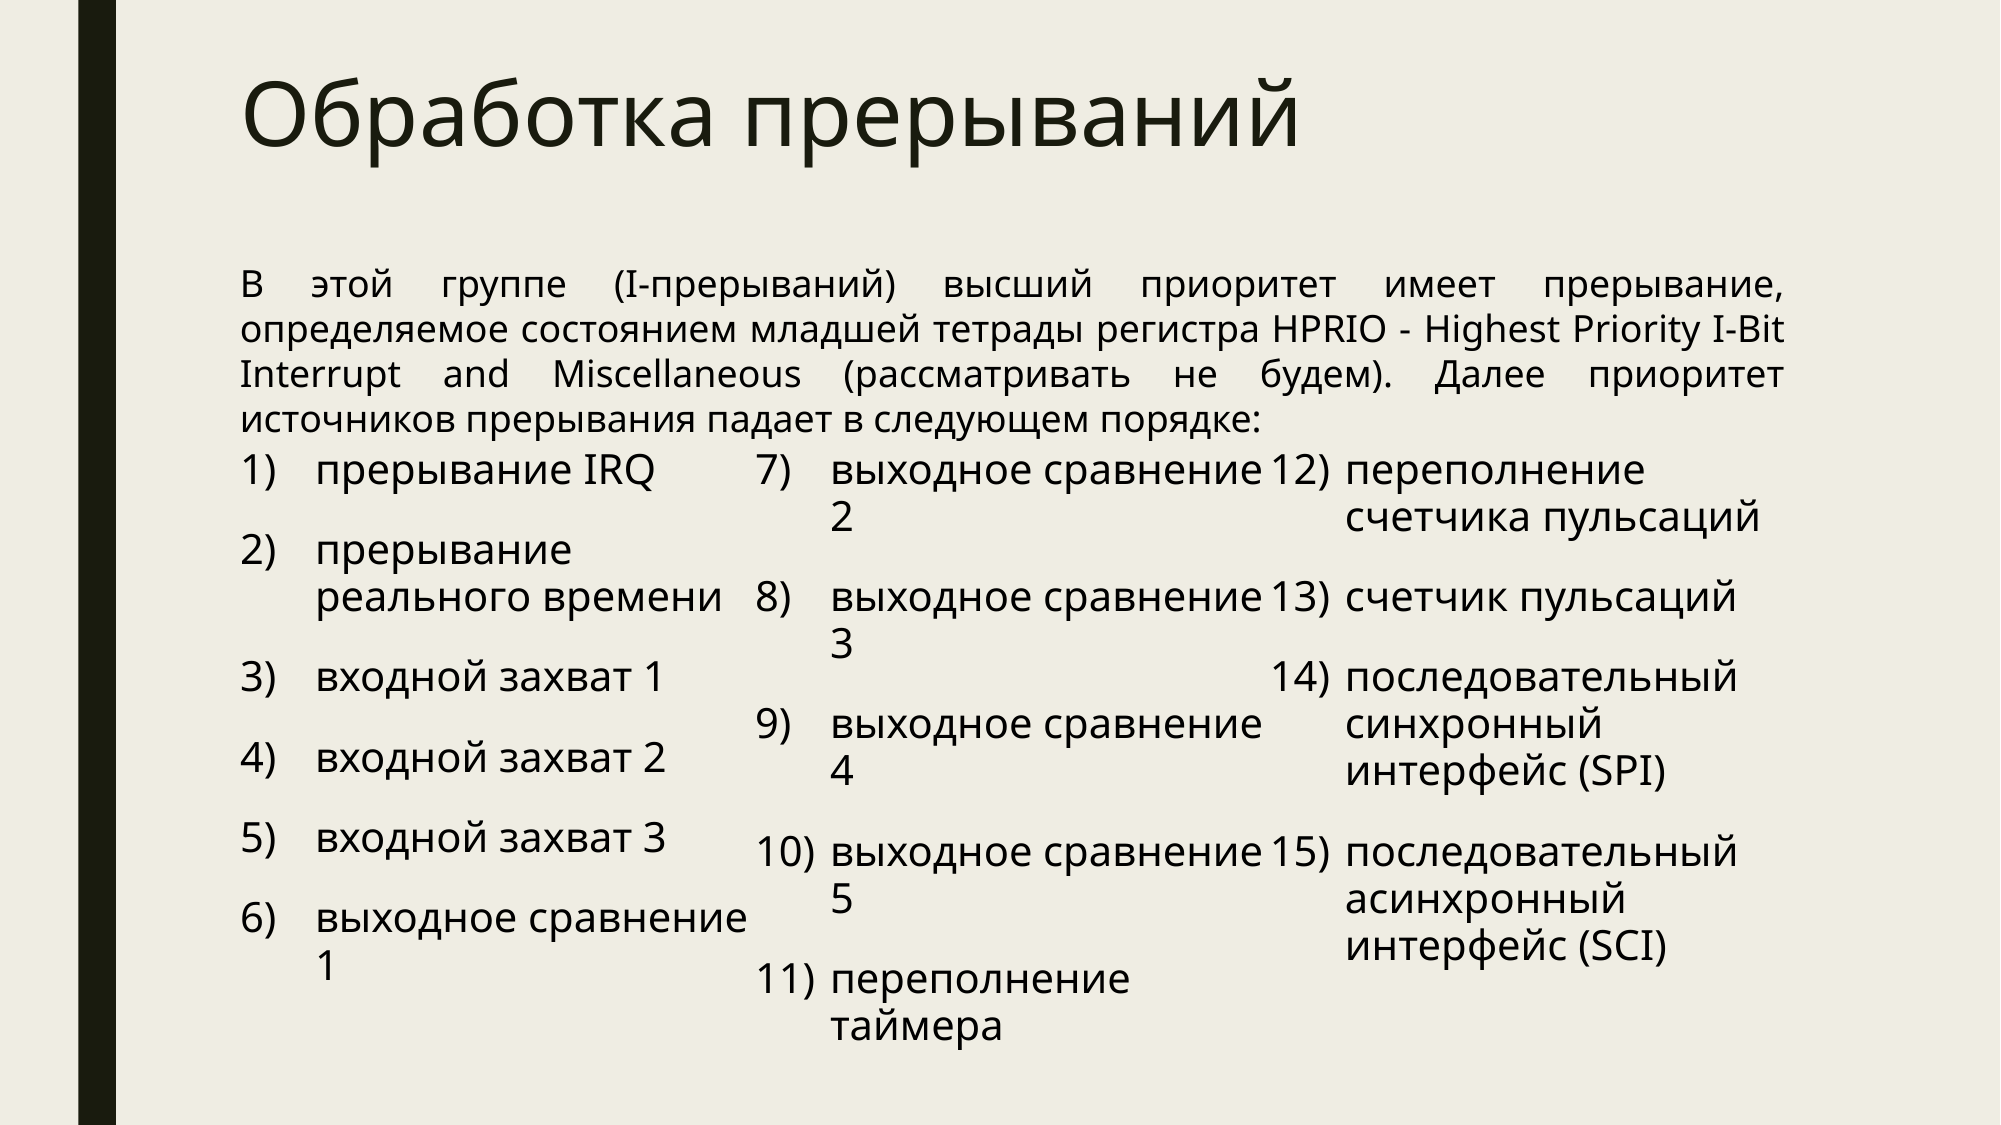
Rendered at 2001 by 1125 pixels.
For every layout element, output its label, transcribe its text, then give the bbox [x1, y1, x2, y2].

title Обработка прерываний [225, 62, 1800, 174]
text_box В этой группе (I-прерываний) высший приоритет имеет прерывание, определяемое состоянием младшей тетрады регистра HPRIO - Highest Priority I-Bit Interrupt and Miscellaneous (рассматривать не будем). Далее приоритет источников прерывания падает в следующем порядке: [224, 253, 1800, 448]
list прерывание IRQ прерывание реального времени входной захват 1 входной захват 2 входной захват 3 выходное сравнение 1 выходное сравнение 2 выходное сравнение 3 выходное сравнение 4 выходное сравнение 5 переполнение таймера переполнение счетчика пульсаций счетчик пульсаций последовательный синхронный интерфейс (SPI) последовательный асинхронный интерфейс (SCI) [225, 448, 1800, 944]
